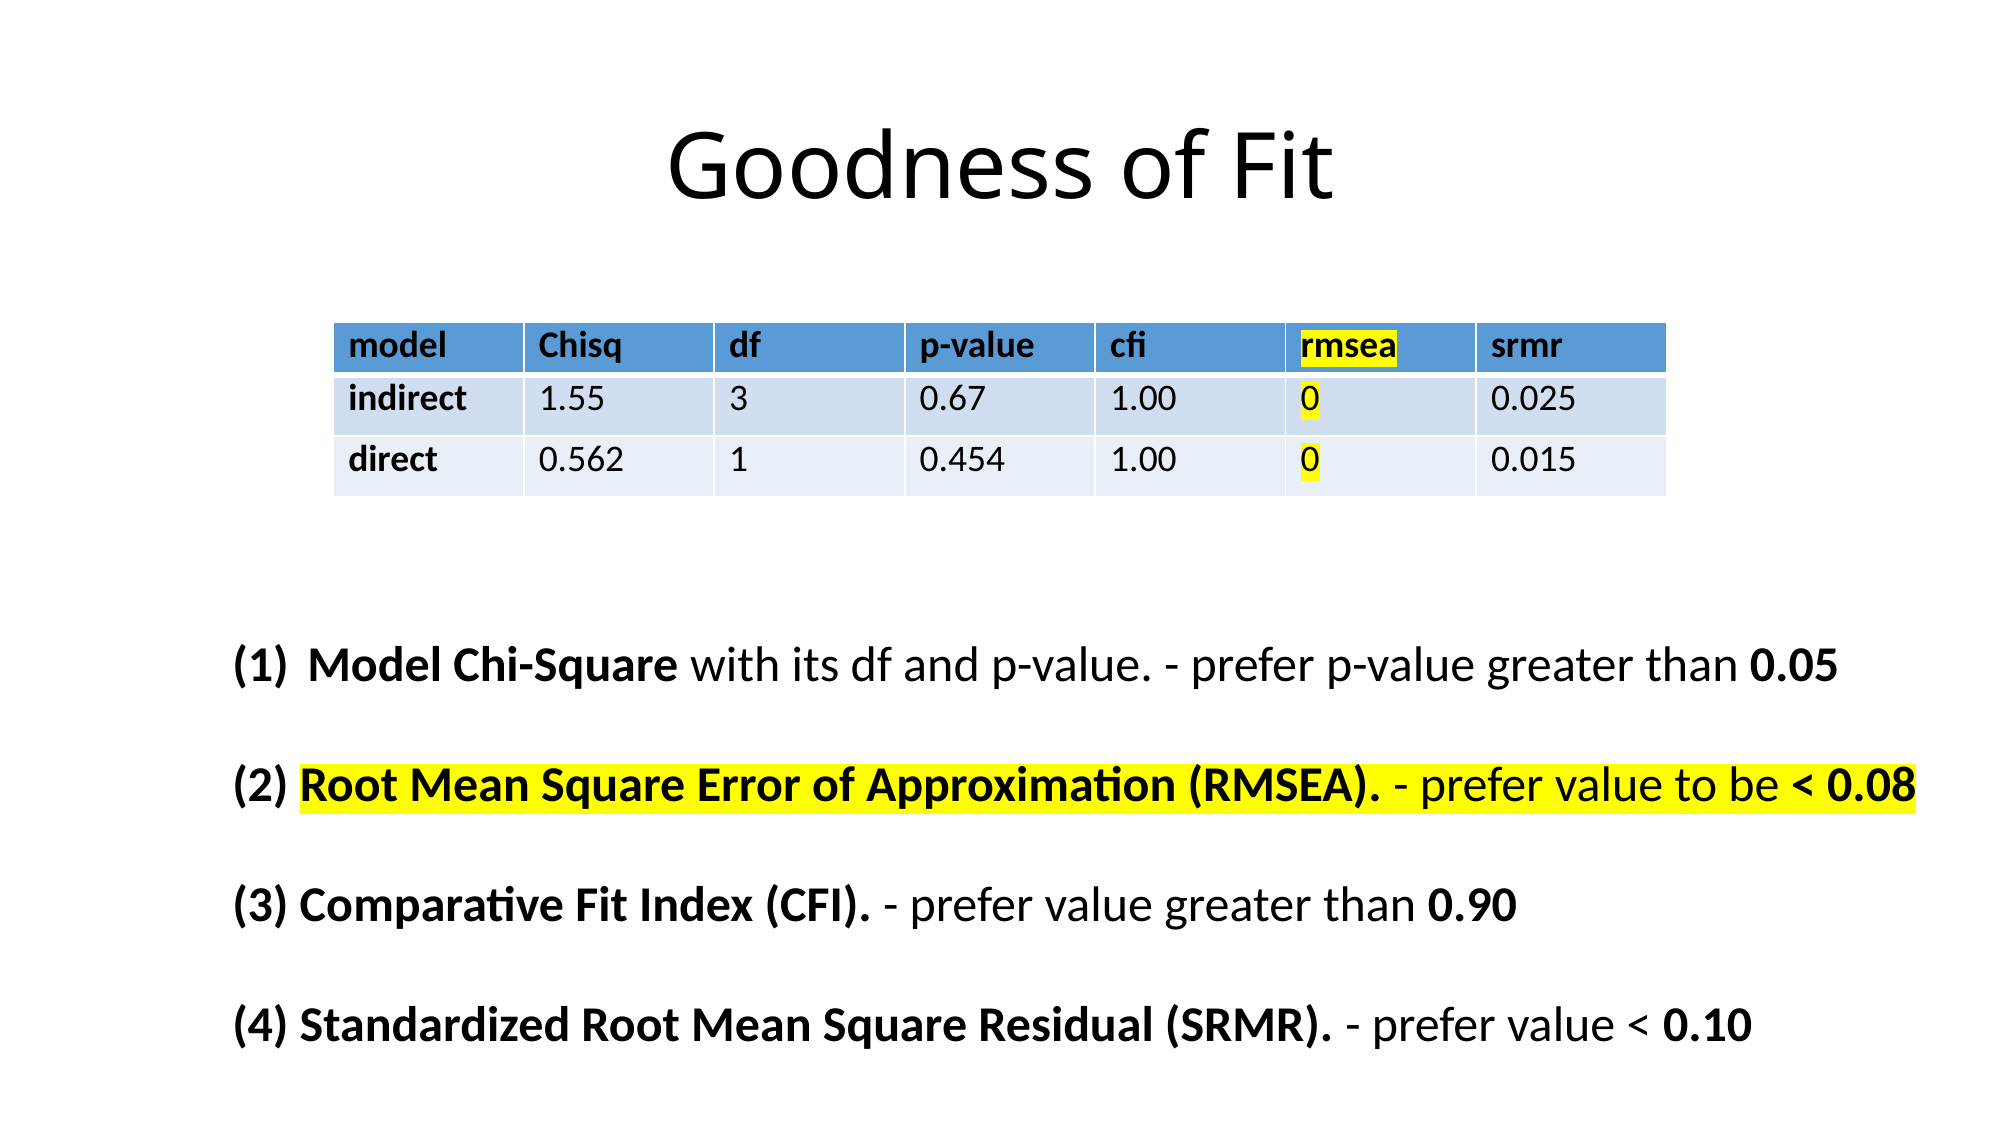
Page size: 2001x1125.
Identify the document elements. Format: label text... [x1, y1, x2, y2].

table_cell 1.00 [1096, 378, 1285, 435]
table_cell 1.00 [1096, 437, 1285, 496]
table_cell 1 [715, 437, 904, 496]
table_cell 3 [715, 378, 904, 435]
table_header srmr [1477, 323, 1666, 372]
table_cell 0.67 [906, 378, 1094, 435]
table_header Chisq [525, 323, 713, 372]
table_cell 0.454 [906, 437, 1094, 496]
table_cell 0.562 [525, 437, 713, 496]
table_header cfi [1096, 323, 1285, 372]
table_cell indirect [334, 378, 523, 435]
table_header p-value [906, 323, 1094, 372]
title Goodness of Fit [137, 59, 1863, 278]
table_cell 0 [1286, 378, 1475, 435]
table_cell 0.015 [1477, 437, 1666, 496]
table_header model [334, 323, 523, 372]
table_cell direct [334, 437, 523, 496]
table_cell 0 [1286, 437, 1475, 496]
table_header df [715, 323, 904, 372]
table_cell 1.55 [525, 378, 713, 435]
text_box Model Chi-Square with its df and p-value. - prefer p-value greater than 0.05 (2) Root Mean Square Error of Approximation (RMSEA). - prefer value to be < 0.08 (3) Comparative Fit Index (CFI). - prefer value greater than 0.90 (4) Standardized Root Mean Square Residual (SRMR). - prefer value < 0.10 [217, 503, 1932, 1119]
table_cell 0.025 [1477, 378, 1666, 435]
table_header rmsea [1286, 323, 1475, 372]
